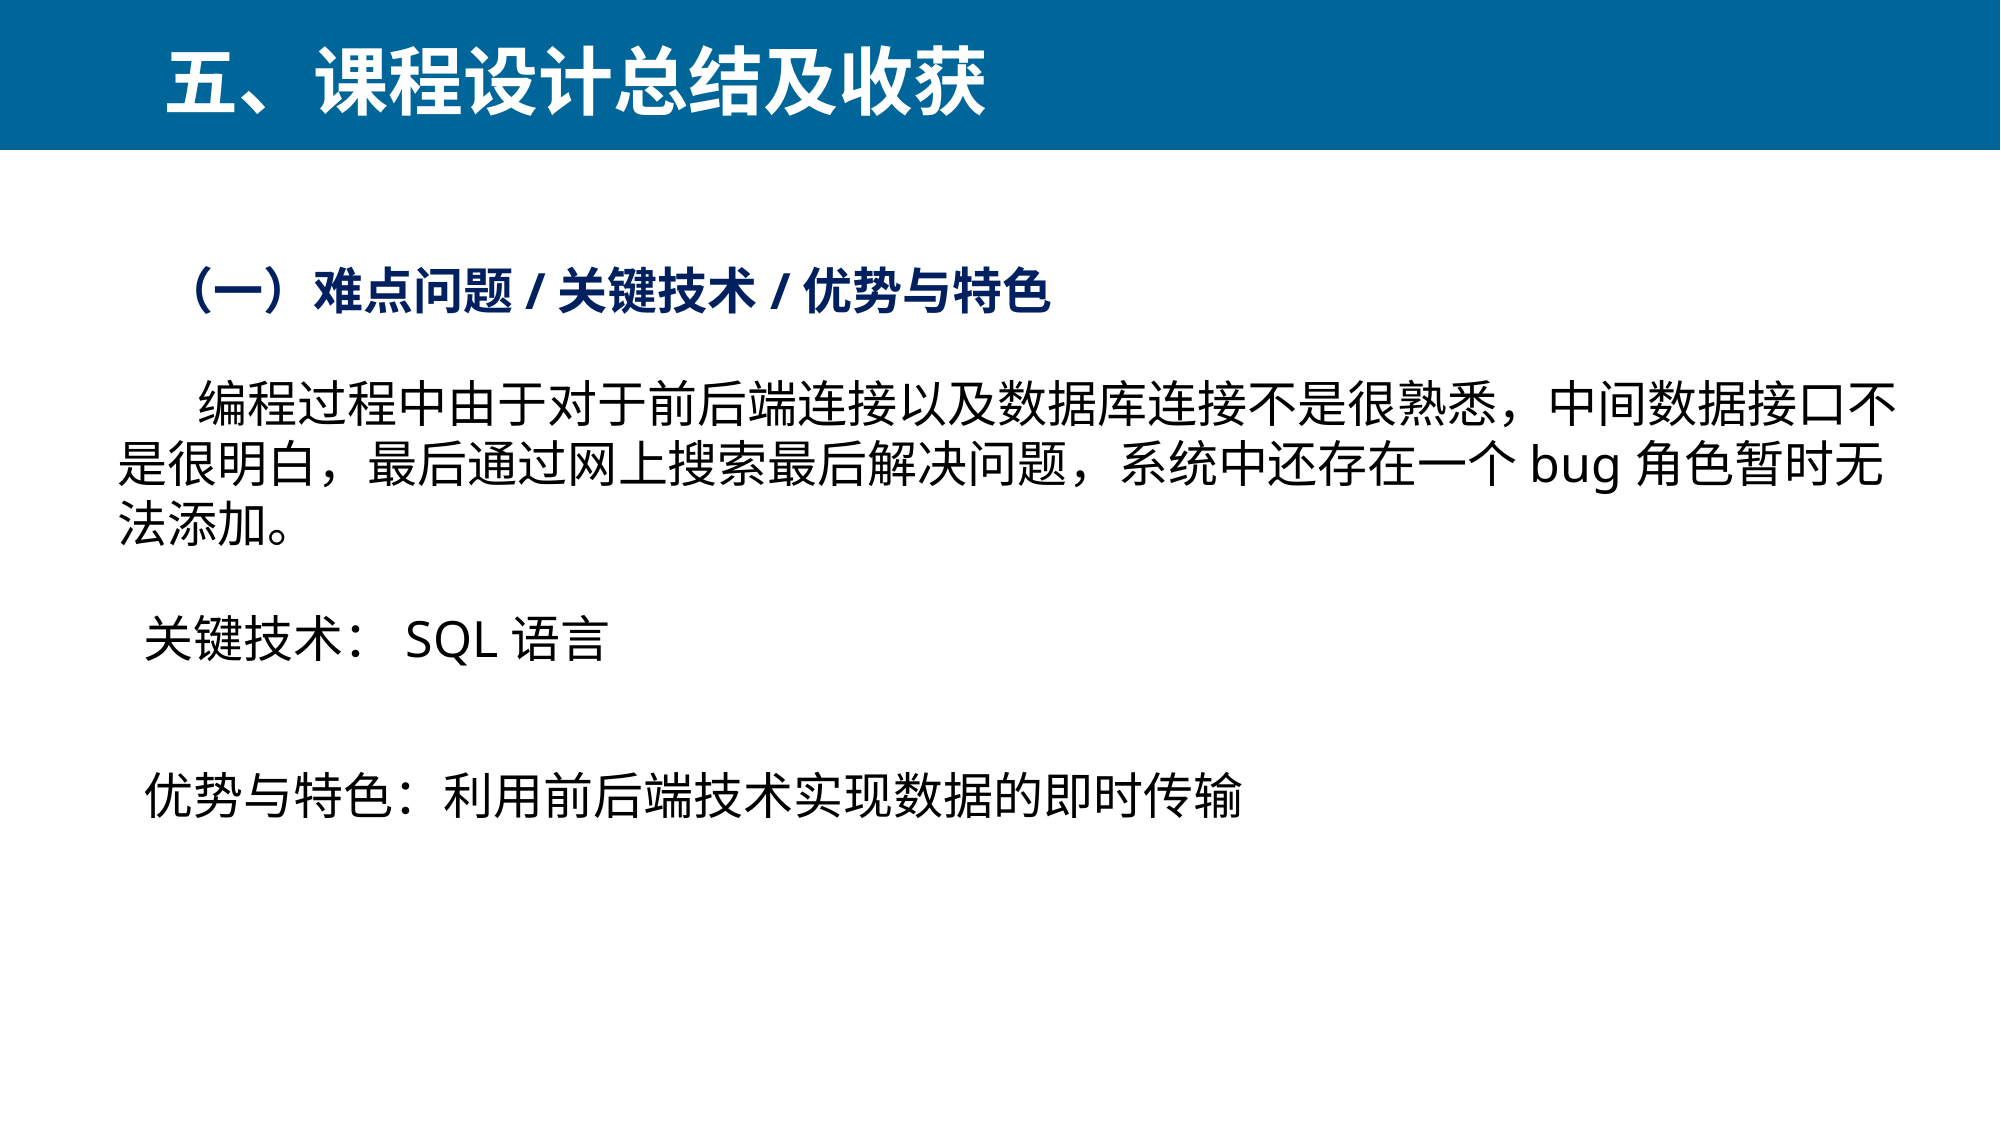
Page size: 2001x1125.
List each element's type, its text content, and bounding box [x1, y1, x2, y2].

text_box 编程过程中由于对于前后端连接以及数据库连接不是很熟悉，中间数据接口不是很明白，最后通过网上搜索最后解决问题，系统中还存在一个bug角色暂时无法添加。 [103, 365, 1932, 561]
text_box 五、课程设计总结及收获 [148, 27, 1122, 133]
text_box 关键技术：SQL语言 [49, 599, 1878, 675]
text_box （一）难点问题/关键技术/优势与特色 [148, 222, 1848, 365]
text_box 优势与特色：利用前后端技术实现数据的即时传输 [49, 756, 1878, 832]
